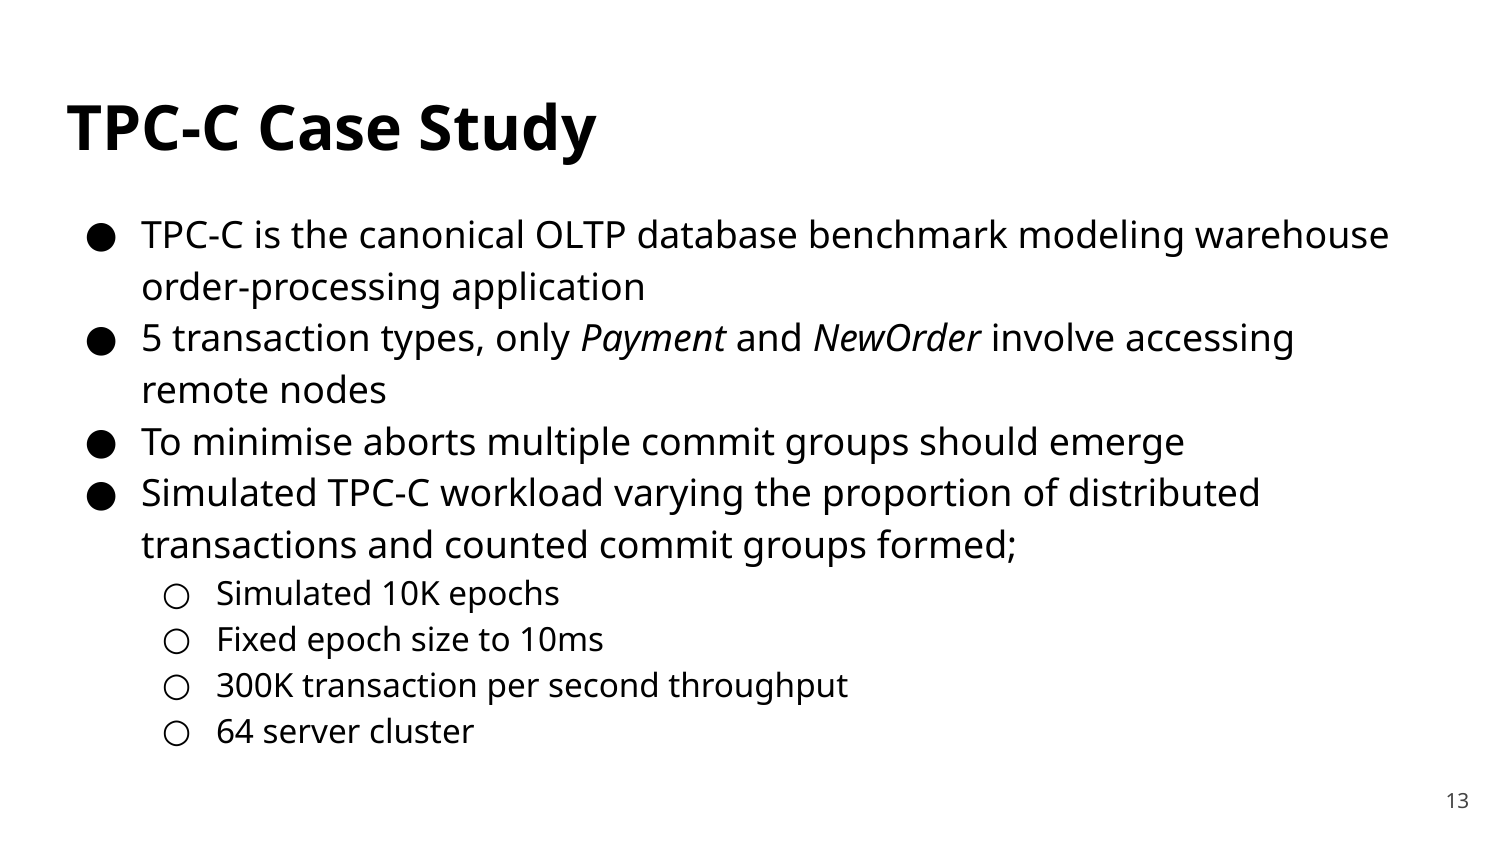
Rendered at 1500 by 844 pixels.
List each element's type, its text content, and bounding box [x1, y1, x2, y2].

title TPC-C Case Study [51, 72, 1449, 176]
list TPC-C is the canonical OLTP database benchmark modeling warehouse order-processing application 5 transaction types, only Payment and NewOrder involve accessing remote nodes To minimise aborts multiple commit groups should emerge Simulated TPC-C workload varying the proportion of distributed transactions and counted commit groups formed; Simulated 10K epochs Fixed epoch size to 10ms 300K transaction per second throughput 64 server cluster [51, 189, 1449, 687]
slide_number ‹#› [1394, 769, 1484, 834]
